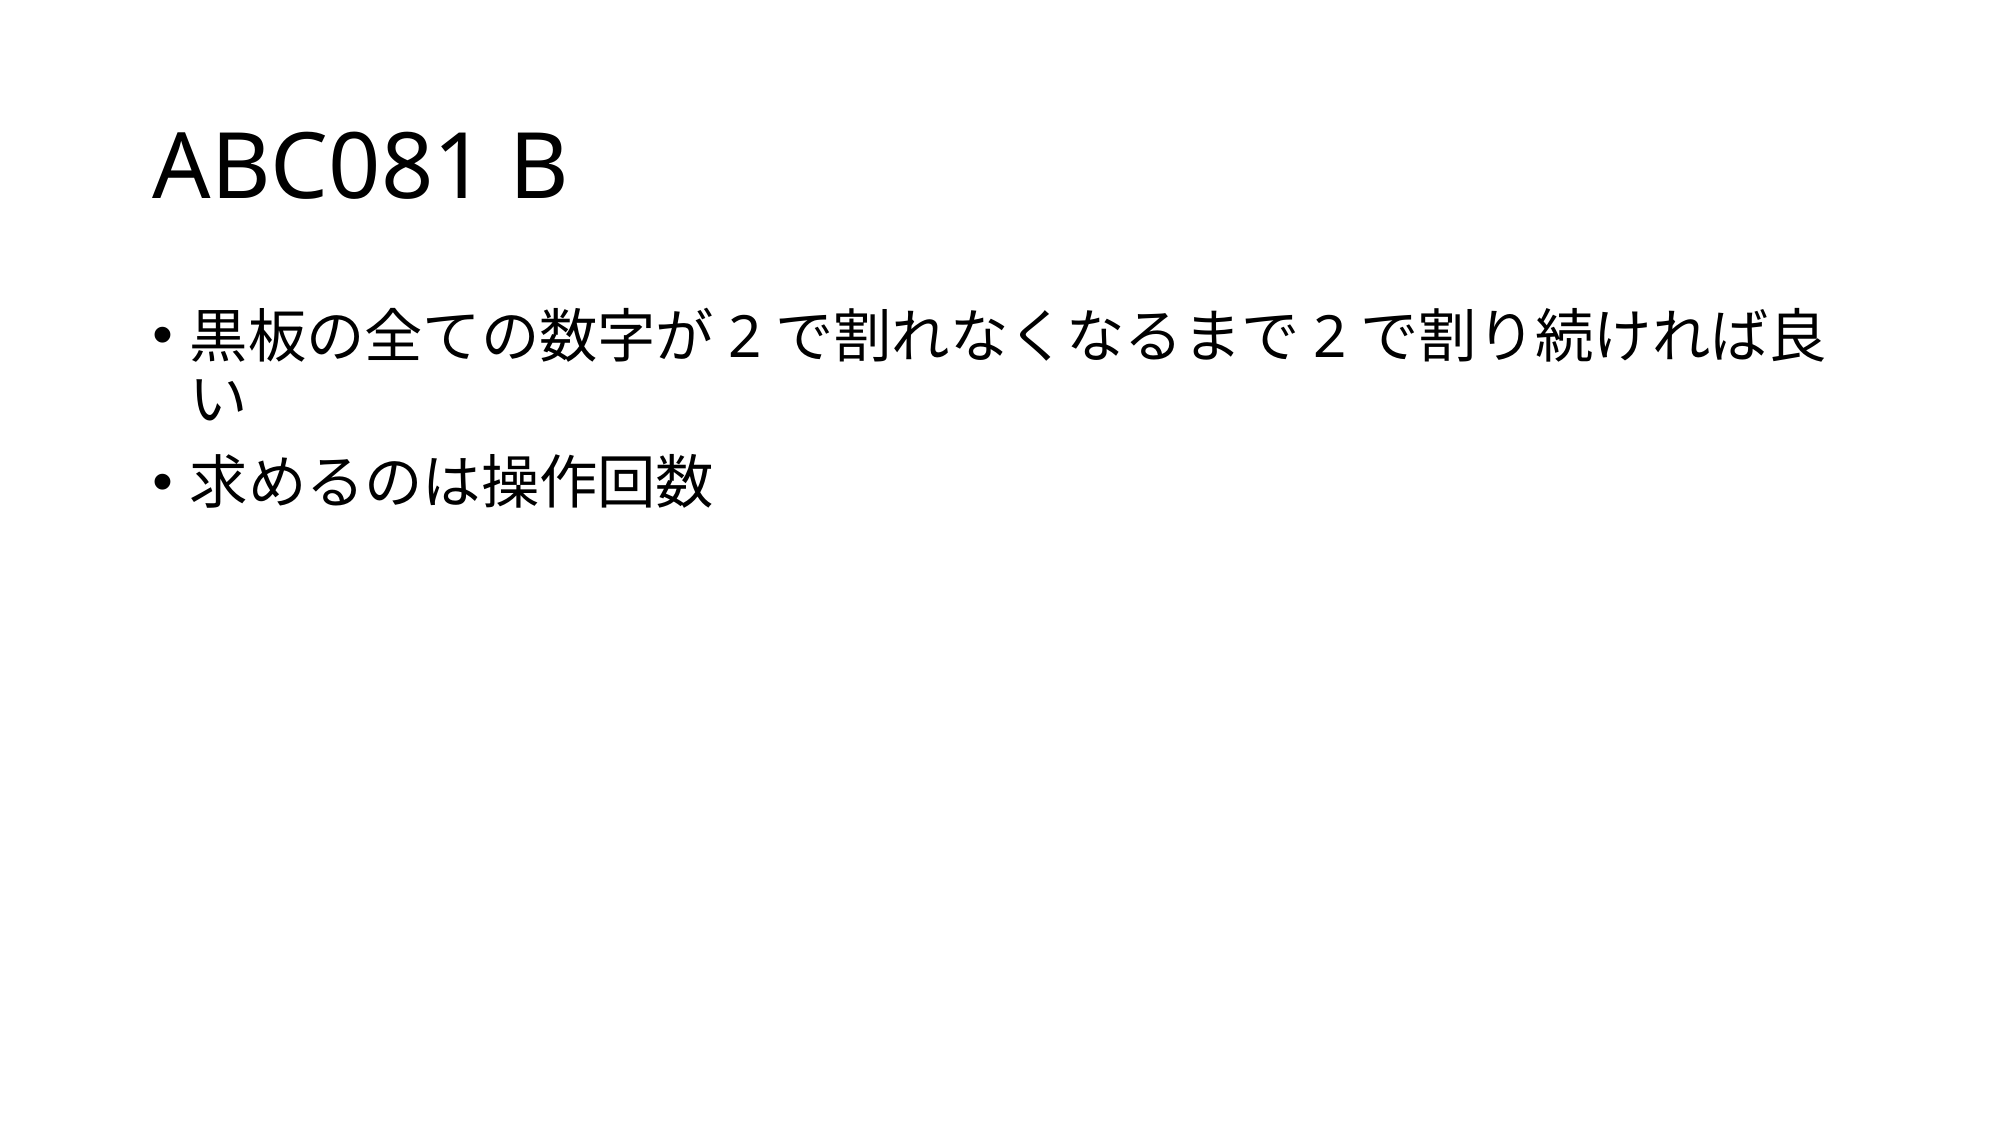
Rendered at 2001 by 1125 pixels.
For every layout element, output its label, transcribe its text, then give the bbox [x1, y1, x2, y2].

list 黒板の全ての数字が2で割れなくなるまで2で割り続ければ良い 求めるのは操作回数 [137, 299, 1863, 1014]
title ABC081 B [137, 59, 1863, 278]
